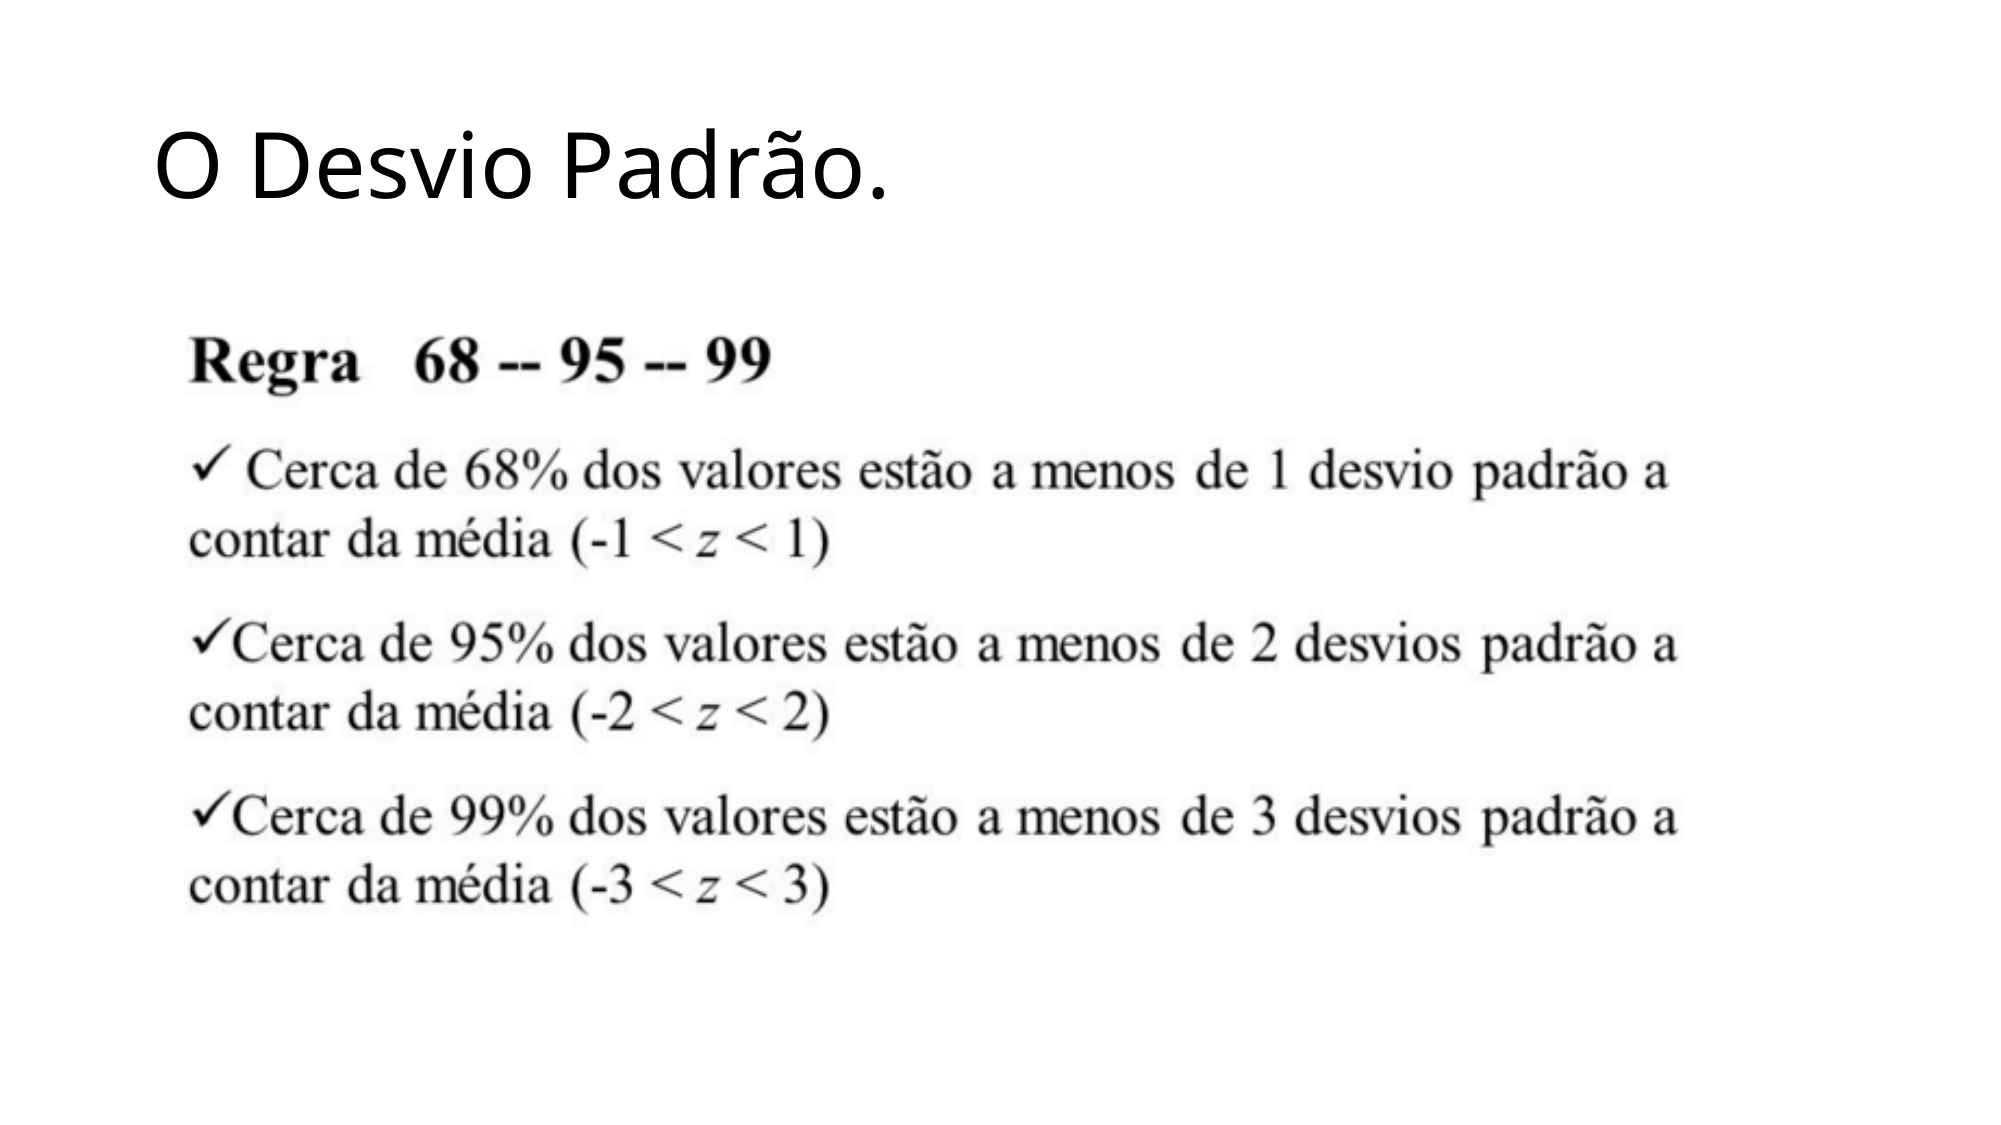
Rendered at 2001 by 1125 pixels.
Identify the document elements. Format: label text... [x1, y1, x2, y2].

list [165, 277, 1729, 929]
title O Desvio Padrão. [137, 59, 1863, 278]
